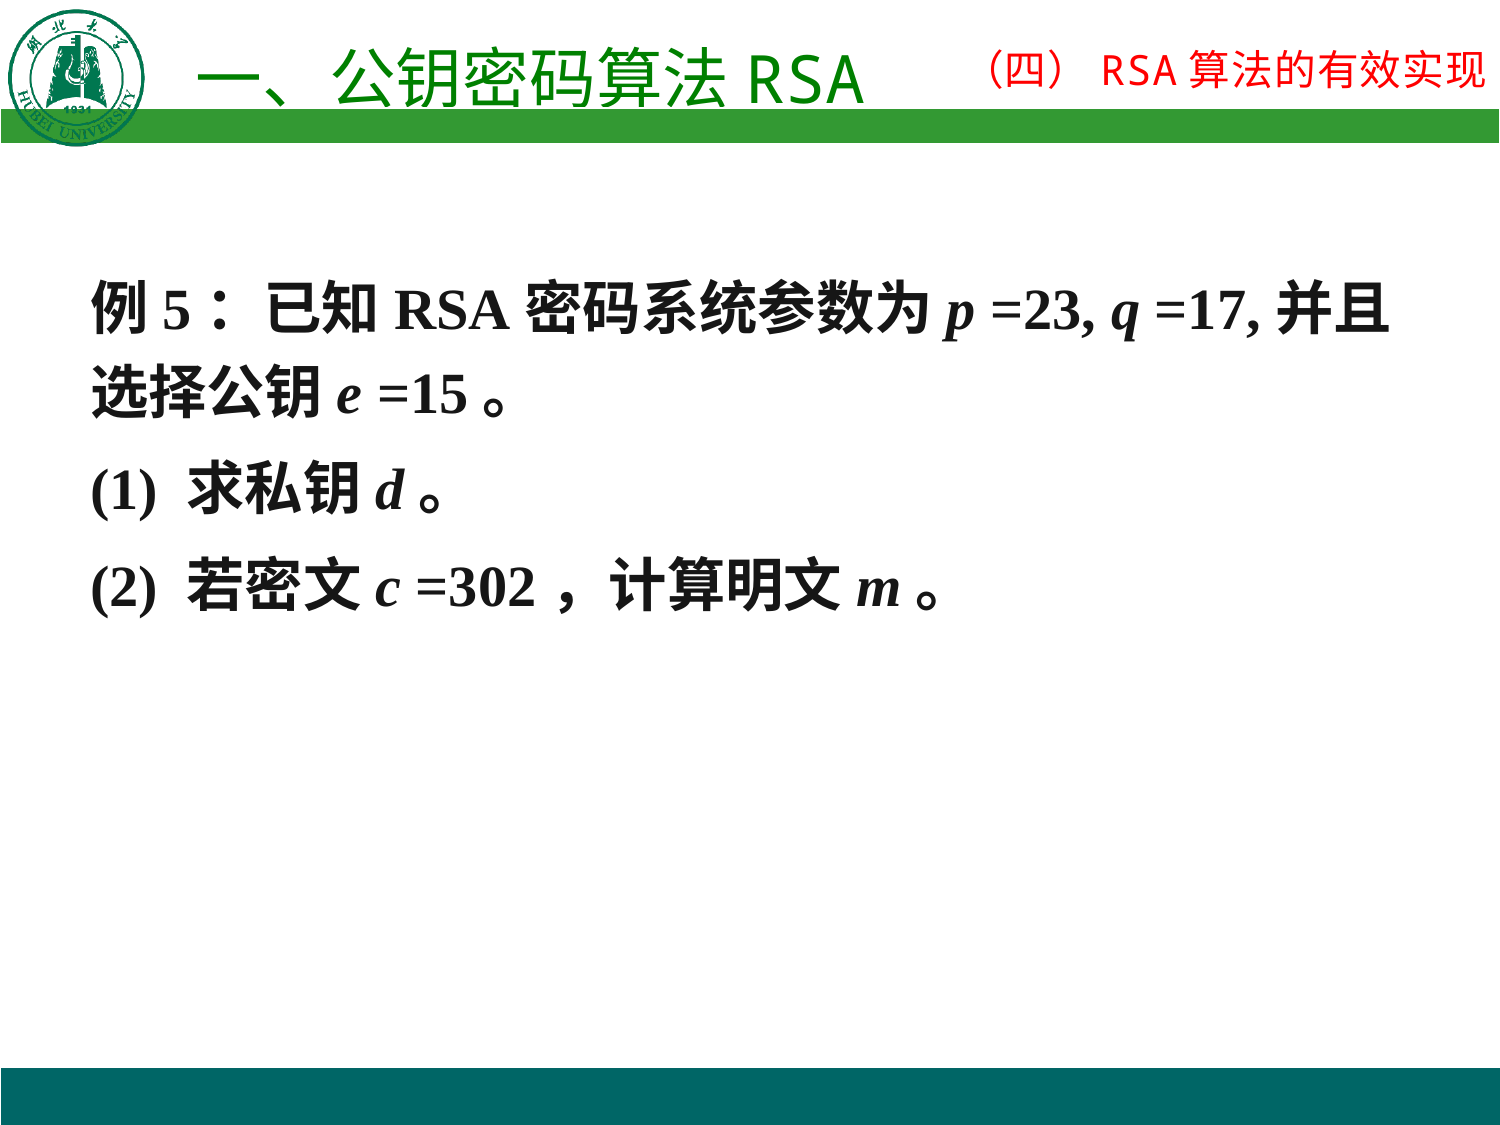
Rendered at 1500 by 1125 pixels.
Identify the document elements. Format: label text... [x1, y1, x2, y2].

list 例5：已知RSA密码系统参数为p =23, q =17,并且选择公钥e =15。 (1) 求私钥d。 (2) 若密文c =302，计算明文m。 [74, 249, 1426, 1041]
picture [0, 1067, 1500, 1125]
picture [0, 1, 167, 175]
